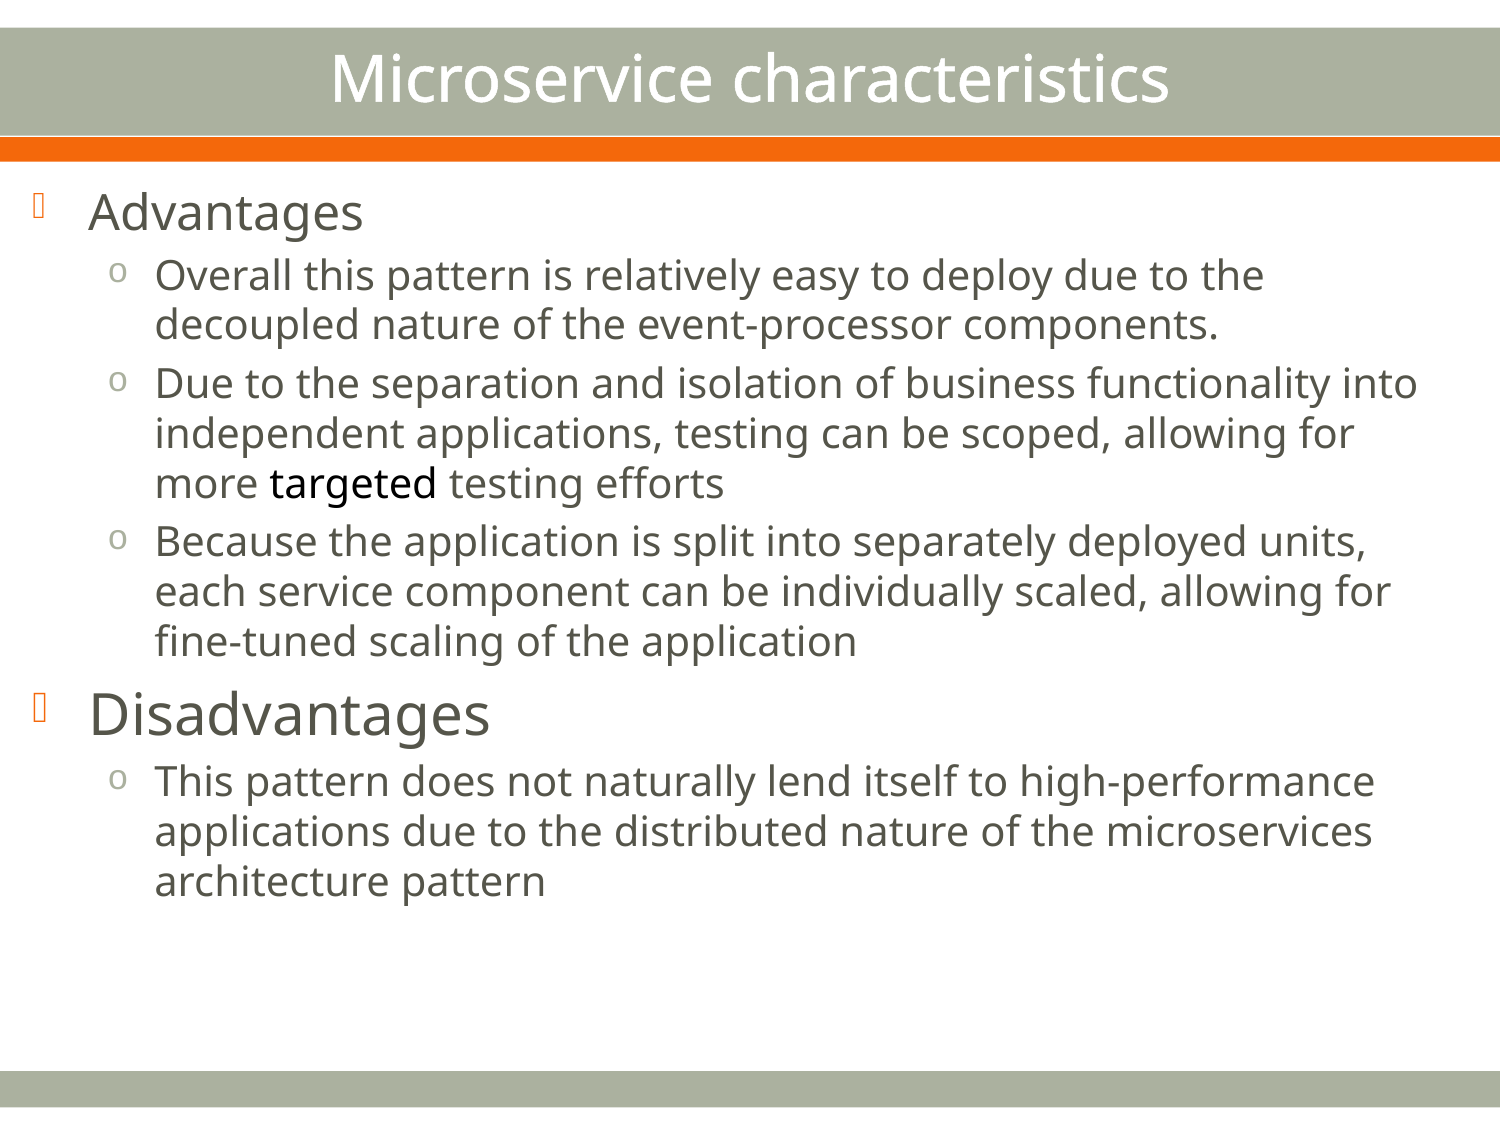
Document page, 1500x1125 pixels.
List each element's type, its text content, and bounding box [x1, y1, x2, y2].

title Microservice characteristics [0, 29, 1500, 123]
list Advantages Overall this pattern is relatively easy to deploy due to the decoupled nature of the event-processor components. Due to the separation and isolation of business functionality into independent applications, testing can be scoped, allowing for more targeted testing efforts Because the application is split into separately deployed units, each service component can be individually scaled, allowing for fine-tuned scaling of the application Disadvantages This pattern does not naturally lend itself to high-performance applications due to the distributed nature of the microservices architecture pattern [17, 172, 1483, 1059]
